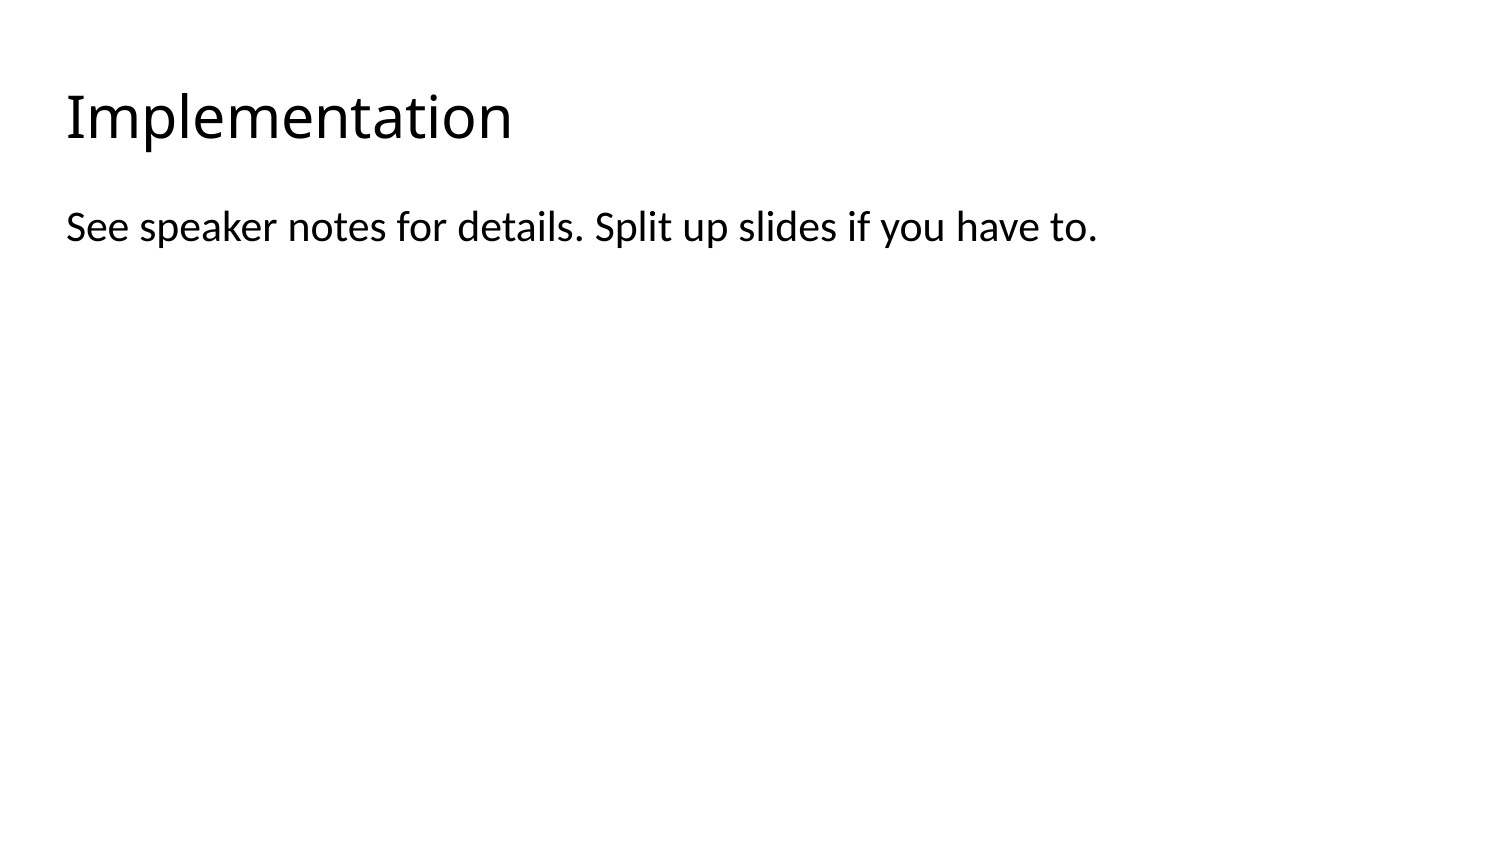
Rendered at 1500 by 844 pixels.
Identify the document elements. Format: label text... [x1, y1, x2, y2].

title Implementation [51, 72, 1449, 167]
list See speaker notes for details. Split up slides if you have to. [51, 189, 1449, 750]
